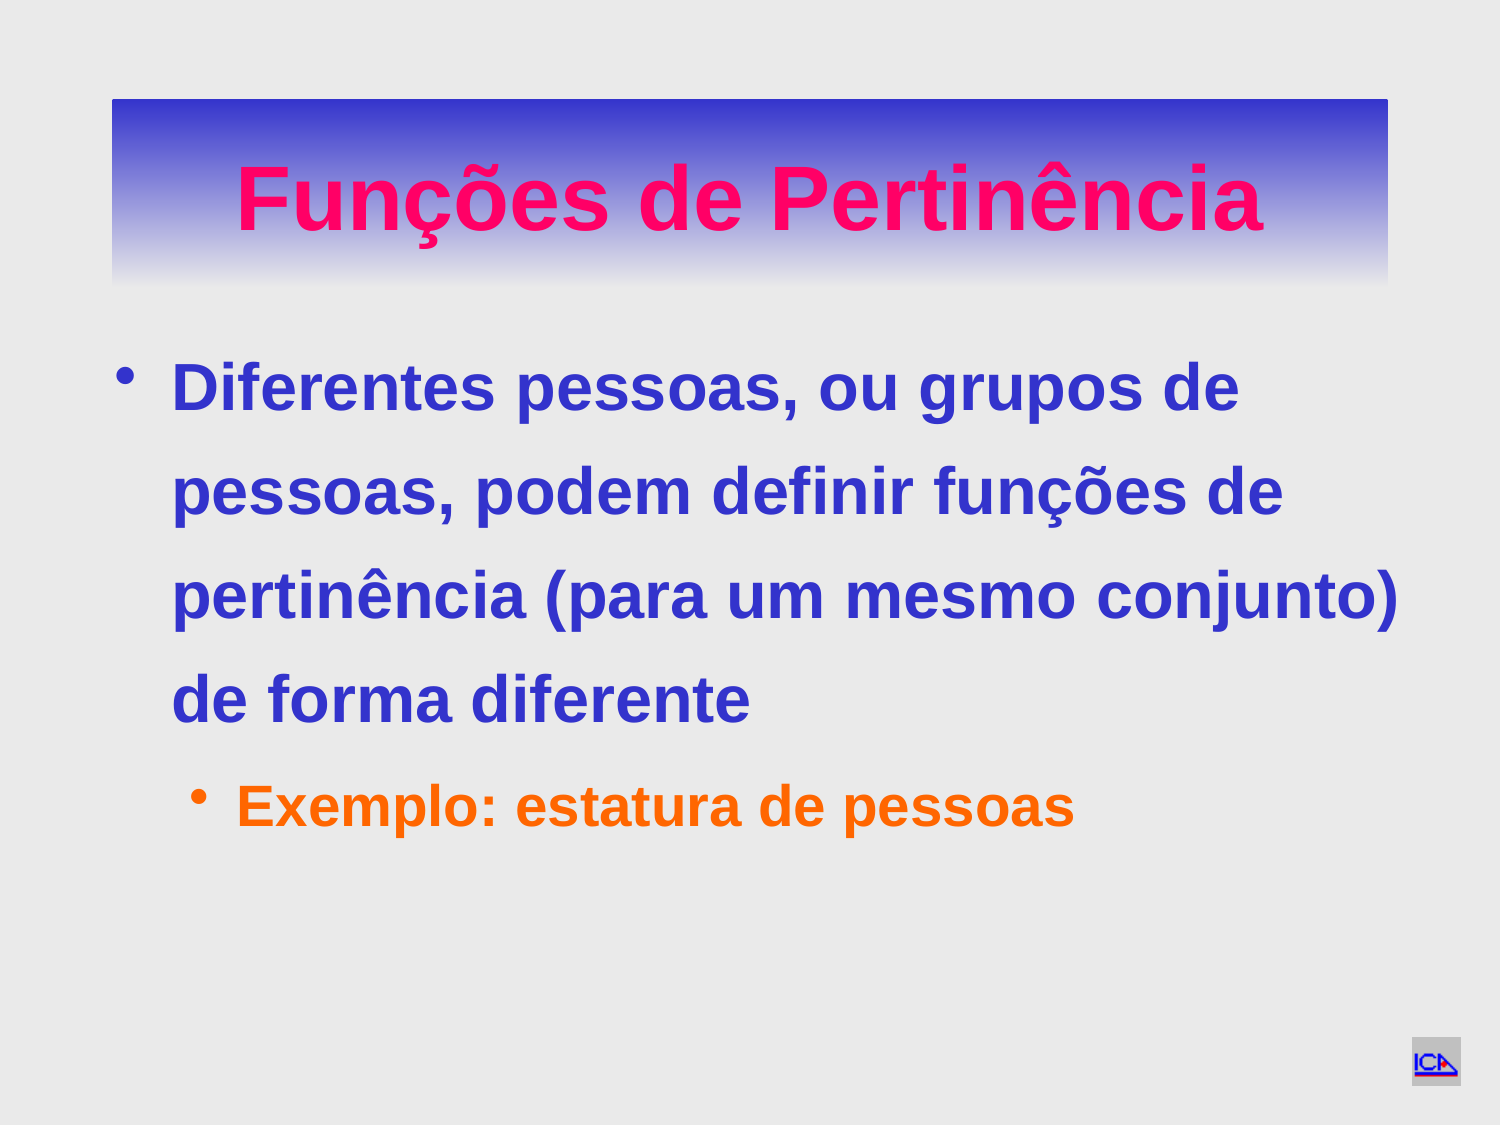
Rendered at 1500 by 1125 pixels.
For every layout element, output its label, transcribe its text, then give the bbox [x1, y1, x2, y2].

list Diferentes pessoas, ou grupos de pessoas, podem definir funções de pertinência (para um mesmo conjunto) de forma diferente Exemplo: estatura de pessoas [99, 312, 1500, 938]
picture [1412, 1037, 1461, 1086]
title Funções de Pertinência [112, 99, 1388, 288]
